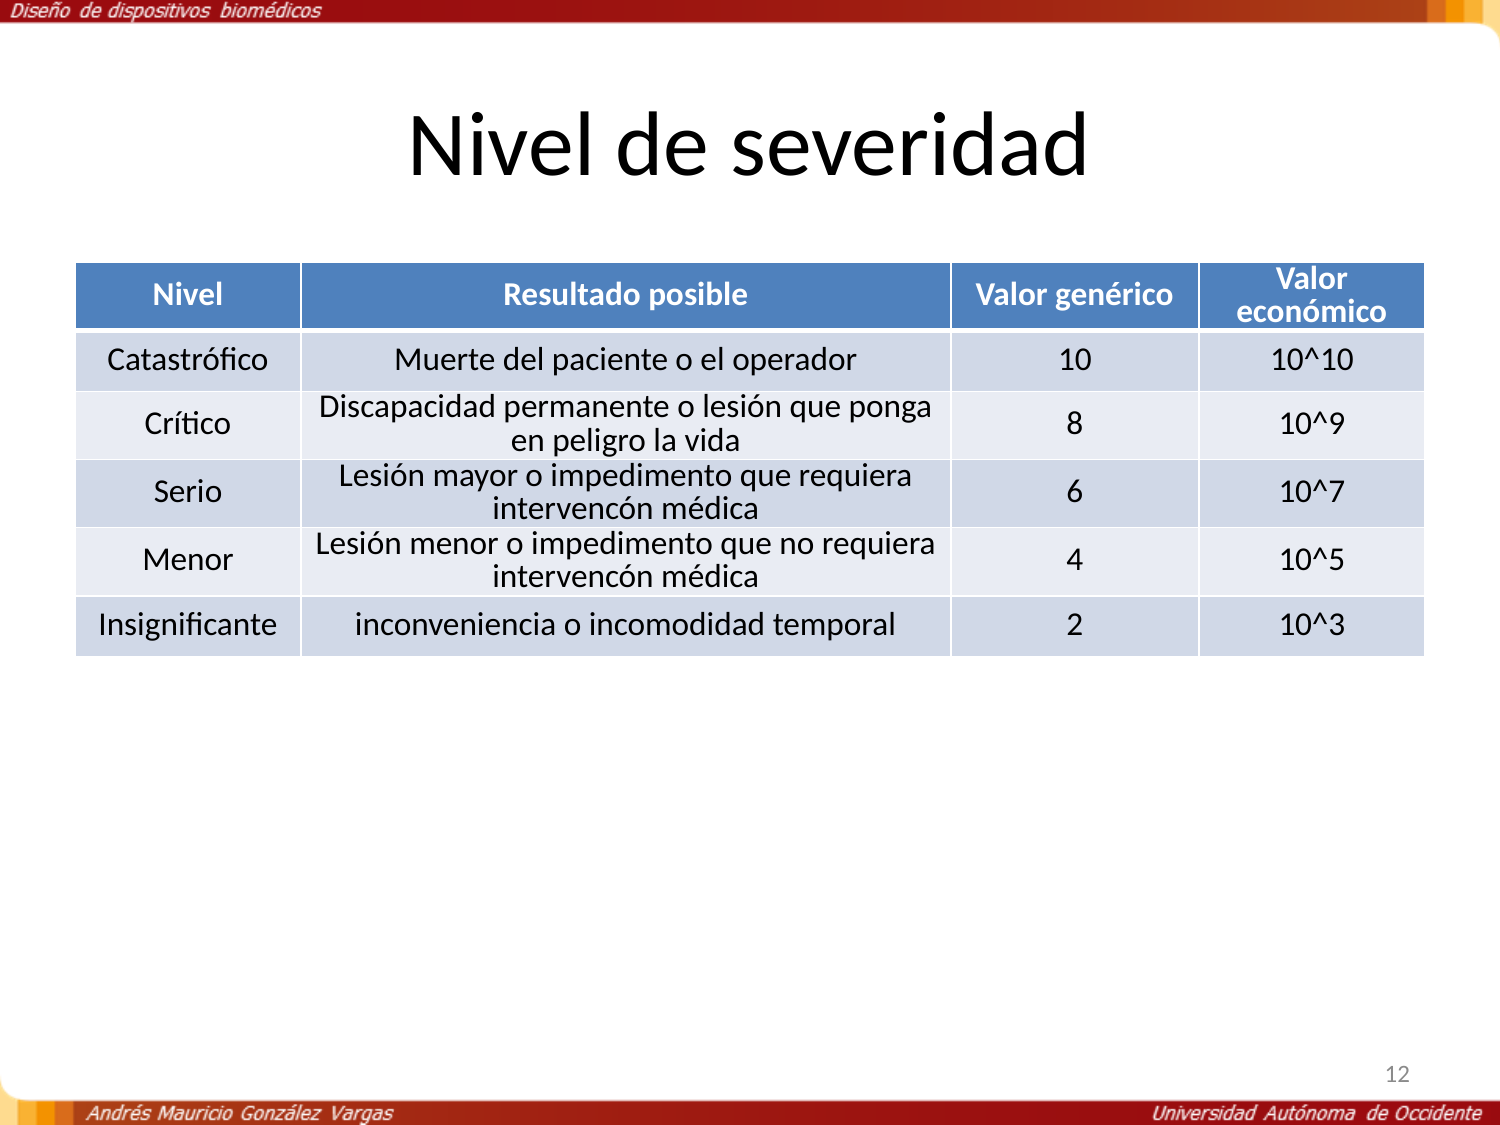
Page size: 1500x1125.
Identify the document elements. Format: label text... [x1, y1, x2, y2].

table_cell 8 [952, 392, 1198, 459]
table_cell 2 [952, 597, 1198, 656]
title Nivel de severidad [75, 45, 1425, 233]
table_cell inconveniencia o incomodidad temporal [302, 597, 950, 656]
table_cell Catastrófico [76, 333, 300, 391]
table_cell 10^9 [1200, 392, 1424, 459]
table_header Nivel [76, 263, 300, 328]
table_cell Discapacidad permanente o lesión que ponga en peligro la vida [302, 392, 950, 459]
picture [0, 0, 1500, 1125]
table_cell 10^5 [1200, 528, 1424, 595]
table_cell Serio [76, 460, 300, 527]
table_cell 10^10 [1200, 333, 1424, 391]
table_cell Lesión mayor o impedimento que requiera intervencón médica [302, 460, 950, 527]
table_cell 4 [952, 528, 1198, 595]
table_header Valor económico [1200, 263, 1424, 328]
table_header Resultado posible [302, 263, 950, 328]
table_cell 10 [952, 333, 1198, 391]
table_cell 10^3 [1200, 597, 1424, 656]
table_cell 10^7 [1200, 460, 1424, 527]
table_cell Menor [76, 528, 300, 595]
table_cell 6 [952, 460, 1198, 527]
table_cell Crítico [76, 392, 300, 459]
slide_number 12 [1074, 1042, 1425, 1103]
table_cell Lesión menor o impedimento que no requiera intervencón médica [302, 528, 950, 595]
table_cell Muerte del paciente o el operador [302, 333, 950, 391]
table_header Valor genérico [952, 263, 1198, 328]
table_cell Insignificante [76, 597, 300, 656]
